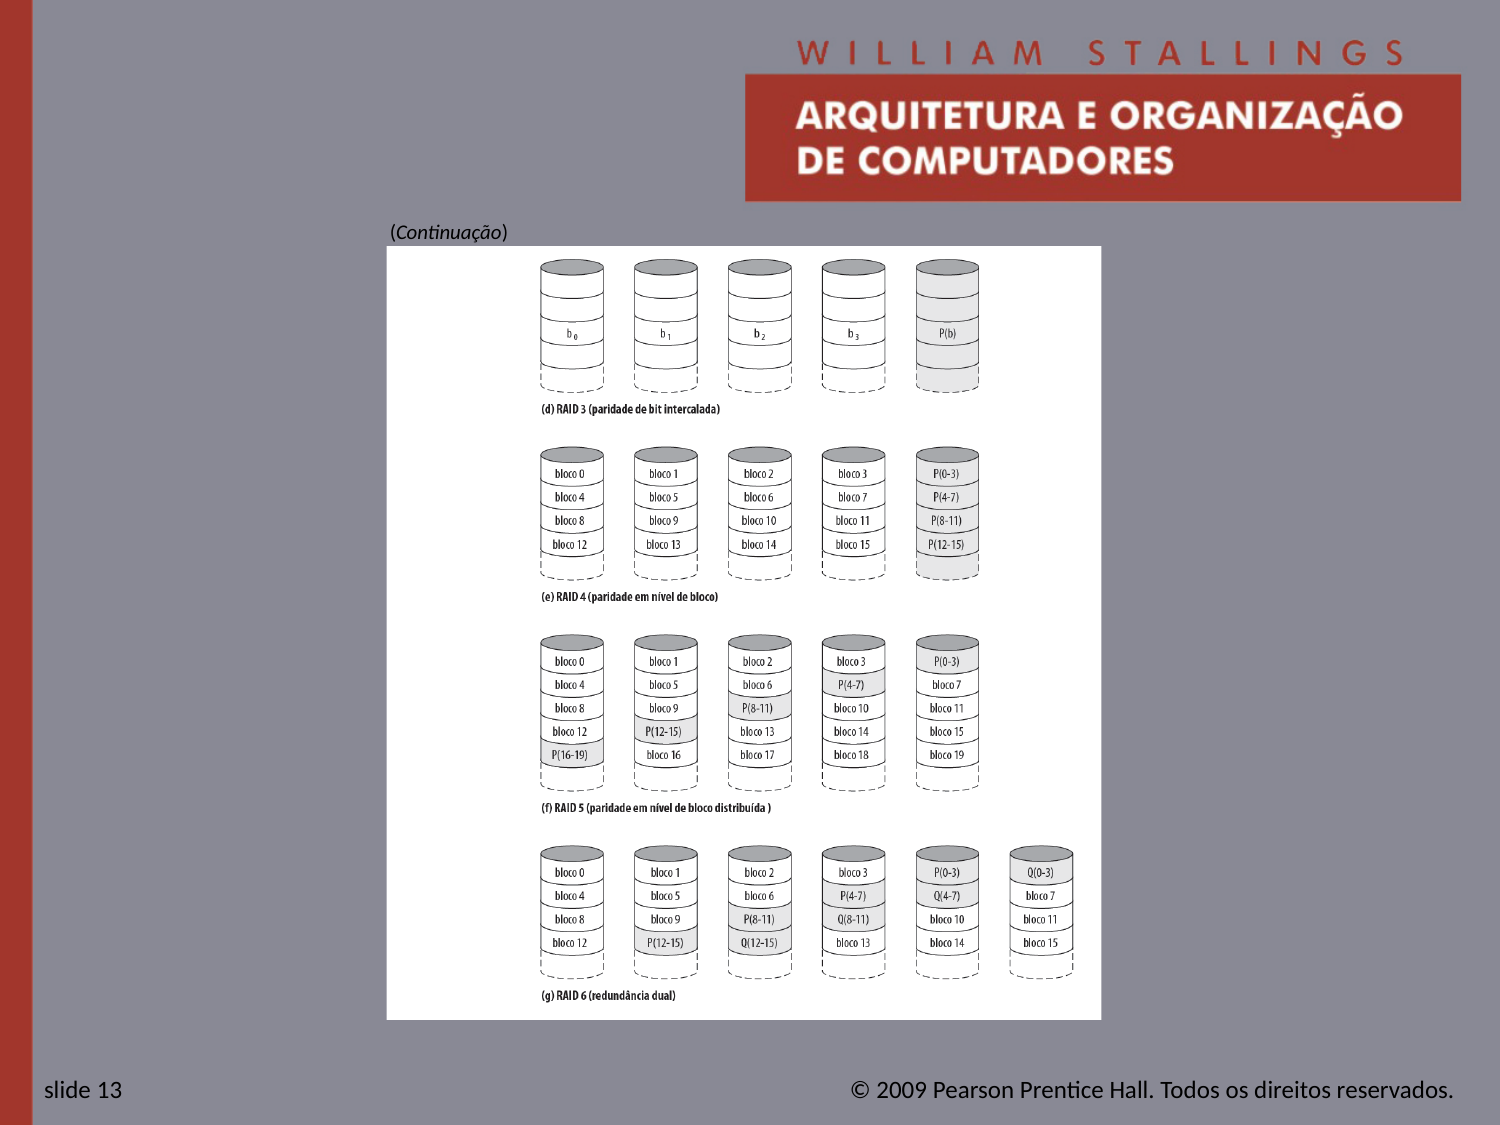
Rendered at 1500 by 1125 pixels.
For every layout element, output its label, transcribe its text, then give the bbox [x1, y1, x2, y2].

picture [0, 0, 1500, 1125]
text_box (Continuação) [375, 210, 563, 251]
